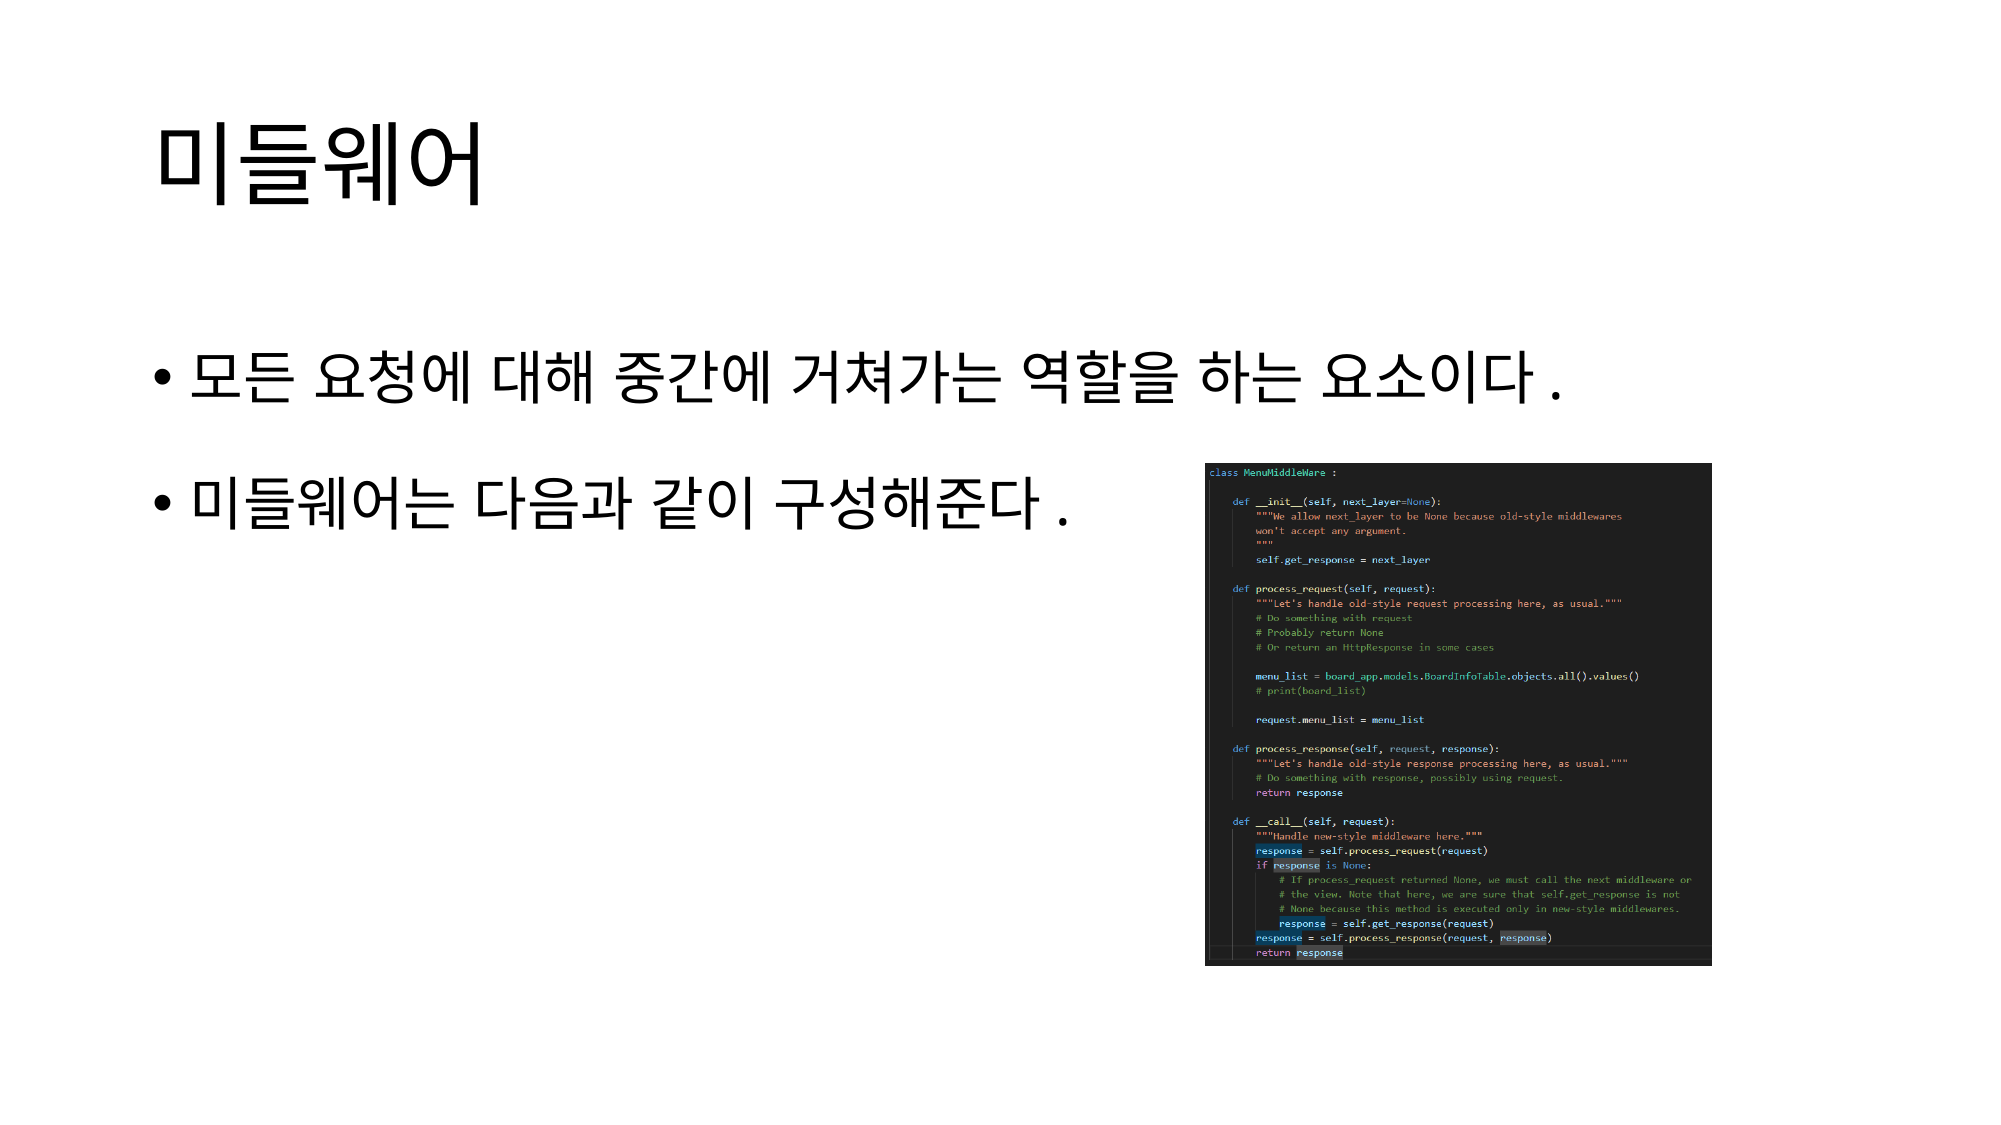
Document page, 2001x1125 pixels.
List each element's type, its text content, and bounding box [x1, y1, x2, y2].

title 미들웨어 [137, 59, 1863, 278]
list 모든 요청에 대해 중간에 거쳐가는 역할을 하는 요소이다. 미들웨어는 다음과 같이 구성해준다. [137, 299, 1863, 1014]
picture [1205, 463, 1712, 966]
